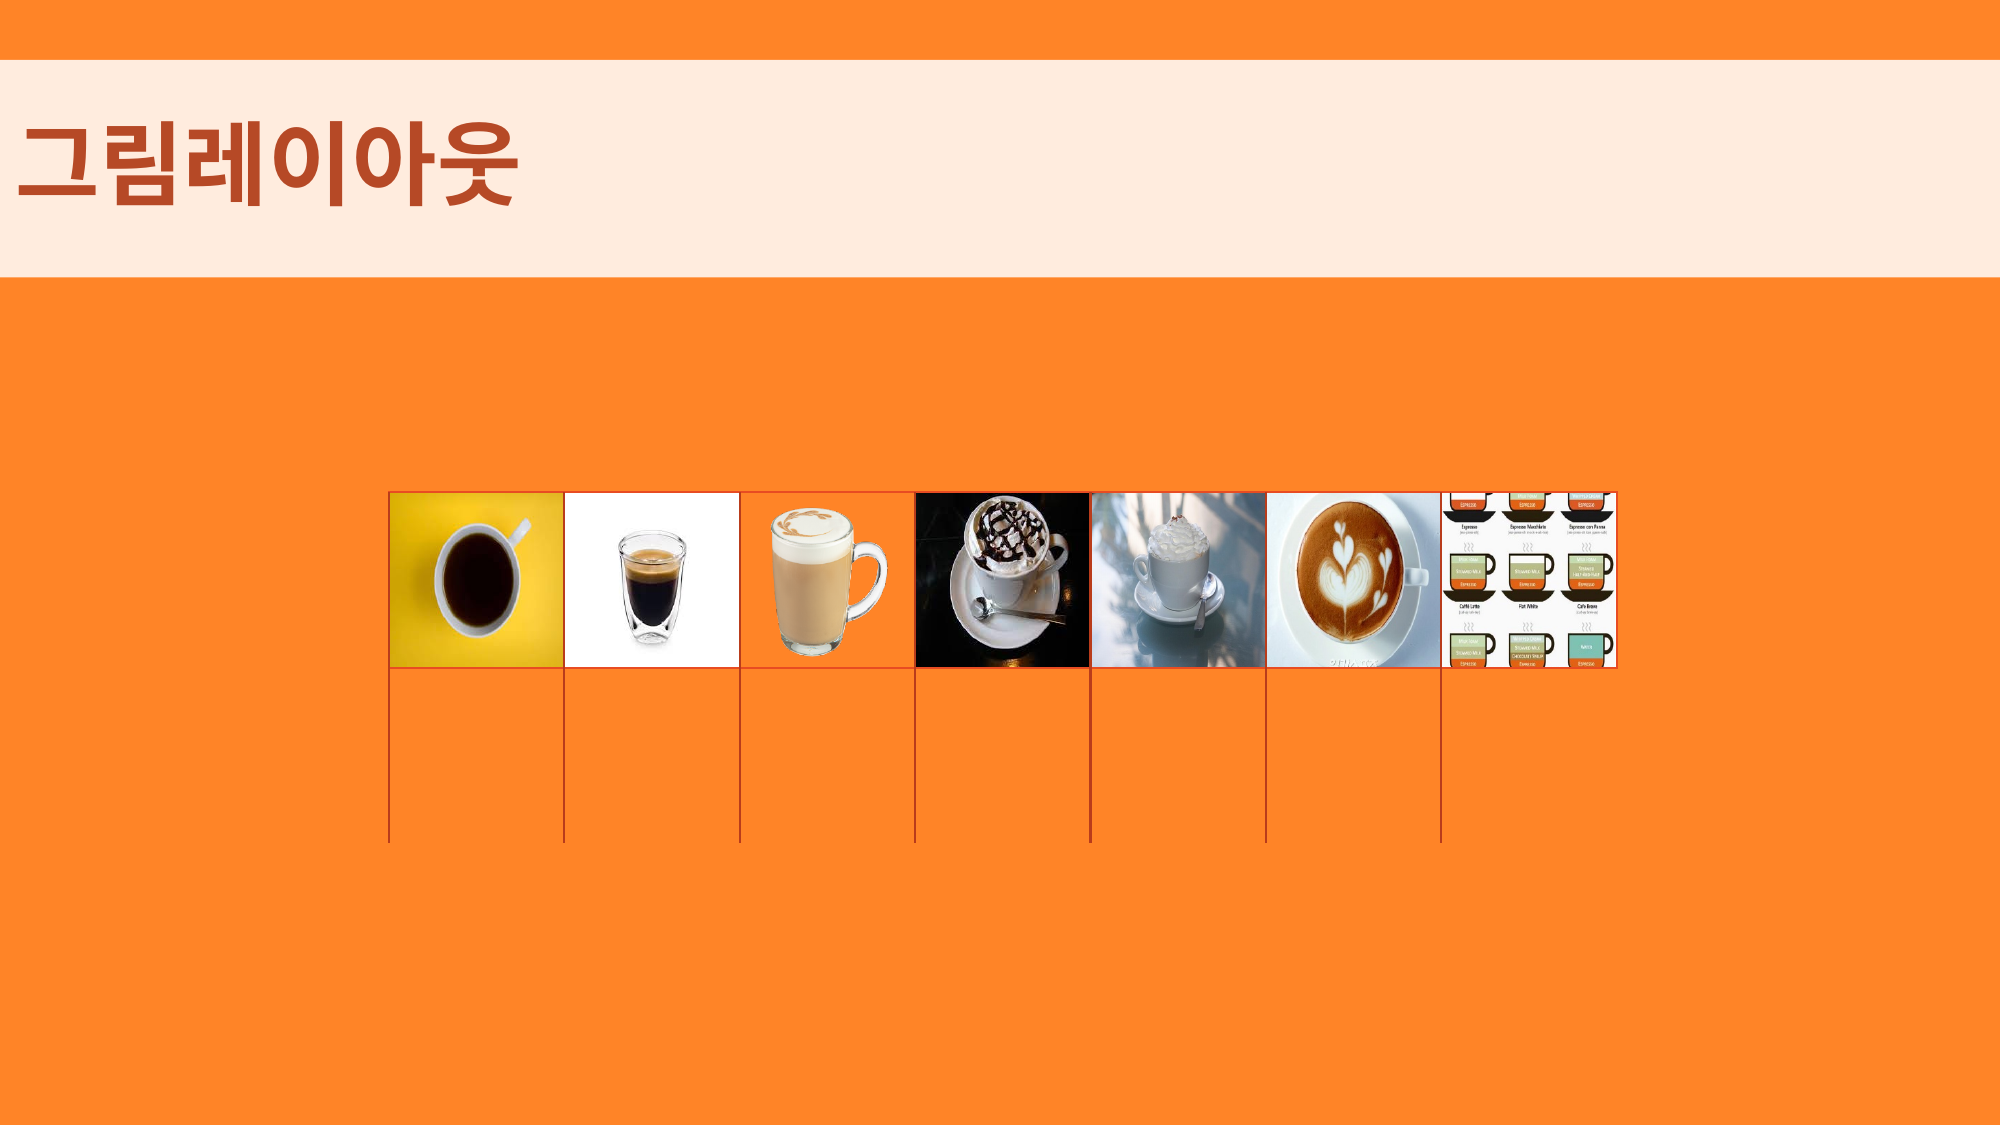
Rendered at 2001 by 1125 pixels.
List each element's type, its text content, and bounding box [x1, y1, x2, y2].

text_box [739, 491, 914, 669]
title 그림레이아웃 [0, 59, 2000, 278]
text_box [388, 491, 563, 669]
text_box [914, 491, 1090, 669]
text_box [1440, 491, 1618, 669]
text_box [1090, 491, 1265, 669]
text_box [563, 491, 739, 669]
text_box [1265, 491, 1440, 669]
